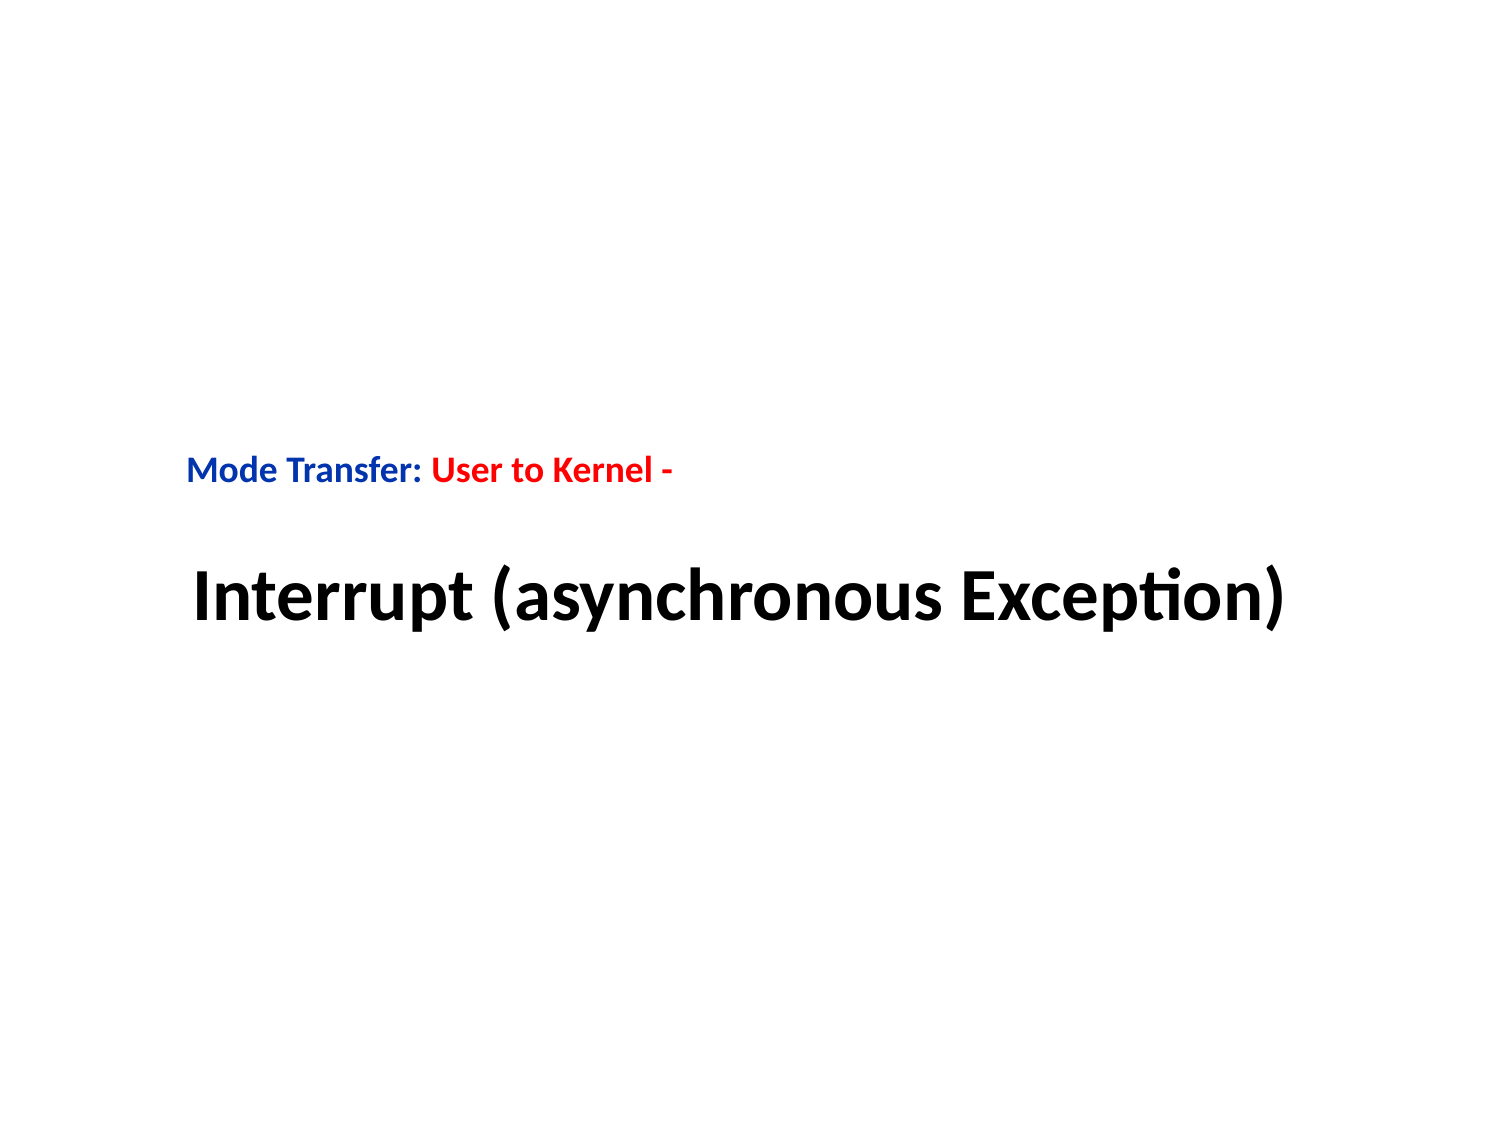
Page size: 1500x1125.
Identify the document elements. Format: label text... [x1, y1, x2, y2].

text_box Interrupt (asynchronous Exception) [177, 537, 1303, 643]
title Mode Transfer: User to Kernel - [171, 349, 1447, 591]
